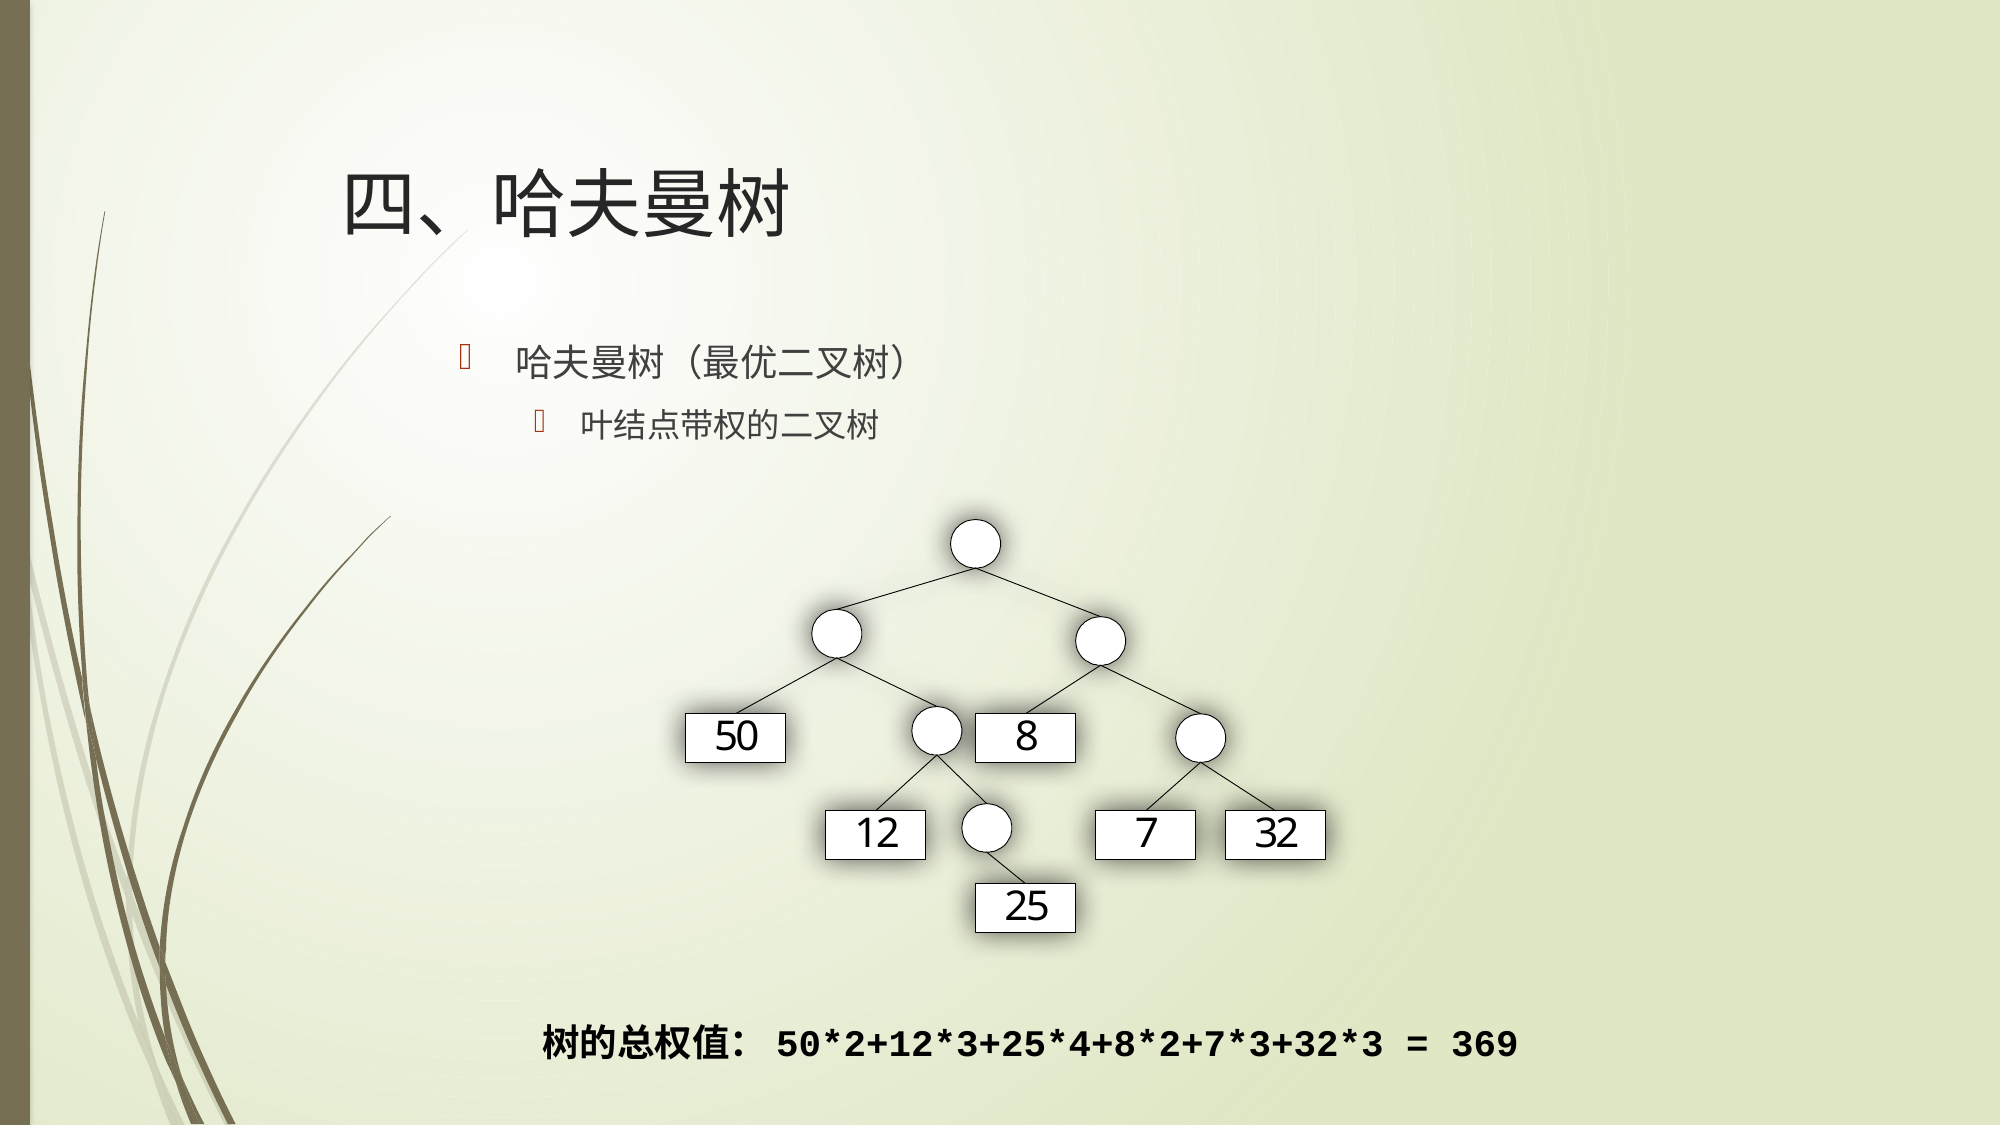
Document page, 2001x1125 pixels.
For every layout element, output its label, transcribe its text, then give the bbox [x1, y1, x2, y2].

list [680, 514, 1331, 938]
list 哈夫曼树（最优二叉树） 叶结点带权的二叉树 [444, 331, 1427, 628]
title 四、哈夫曼树 [326, 149, 1957, 275]
text_box 树的总权值：50*2+12*3+25*4+8*2+7*3+32*3 = 369 [527, 1011, 1556, 1072]
